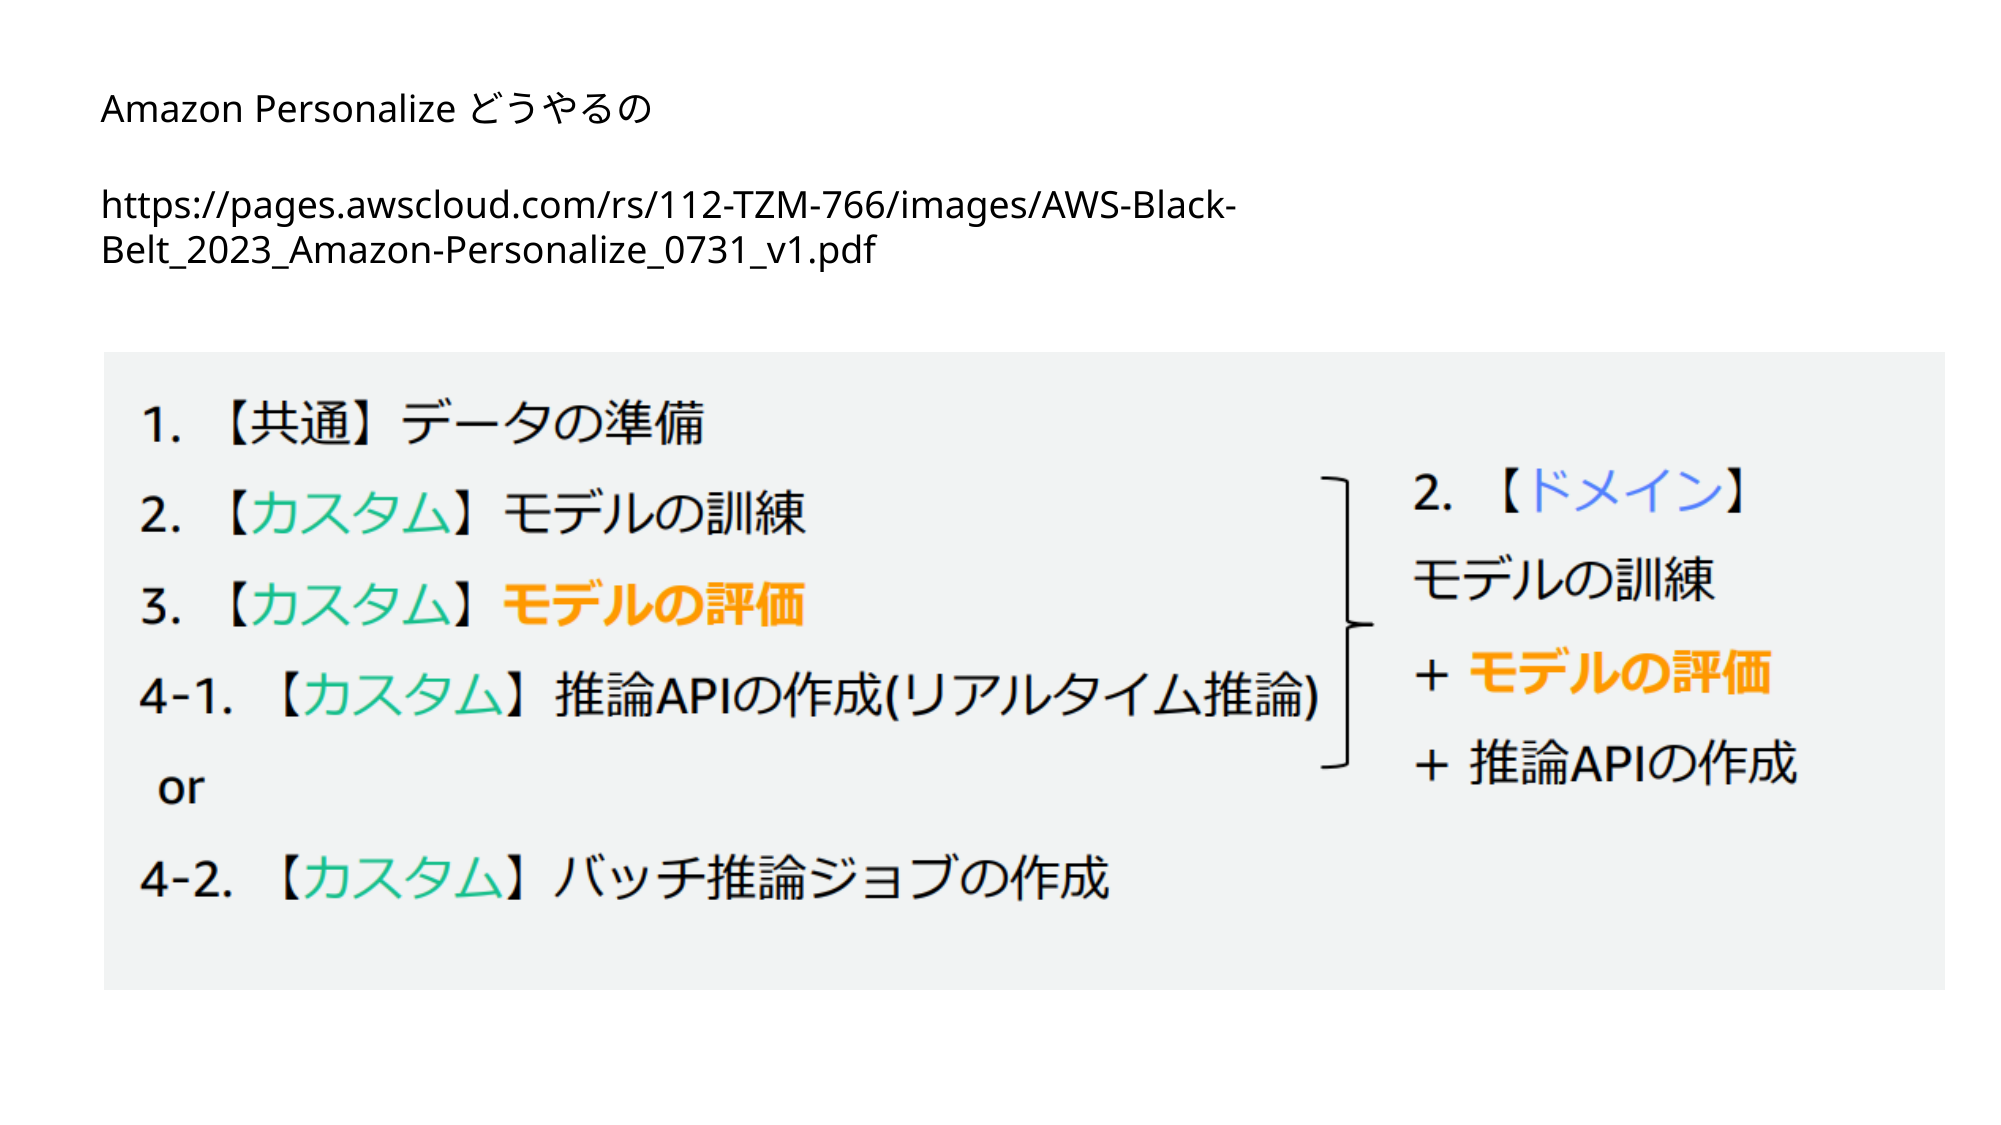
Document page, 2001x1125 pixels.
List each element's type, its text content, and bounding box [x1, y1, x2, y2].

picture [104, 351, 1945, 990]
text_box Amazon Personalizeどうやるの [85, 77, 1086, 137]
text_box https://pages.awscloud.com/rs/112-TZM-766/images/AWS-Black-Belt_2023_Amazon-Personalize_0731_v1.pdf [85, 173, 1414, 279]
